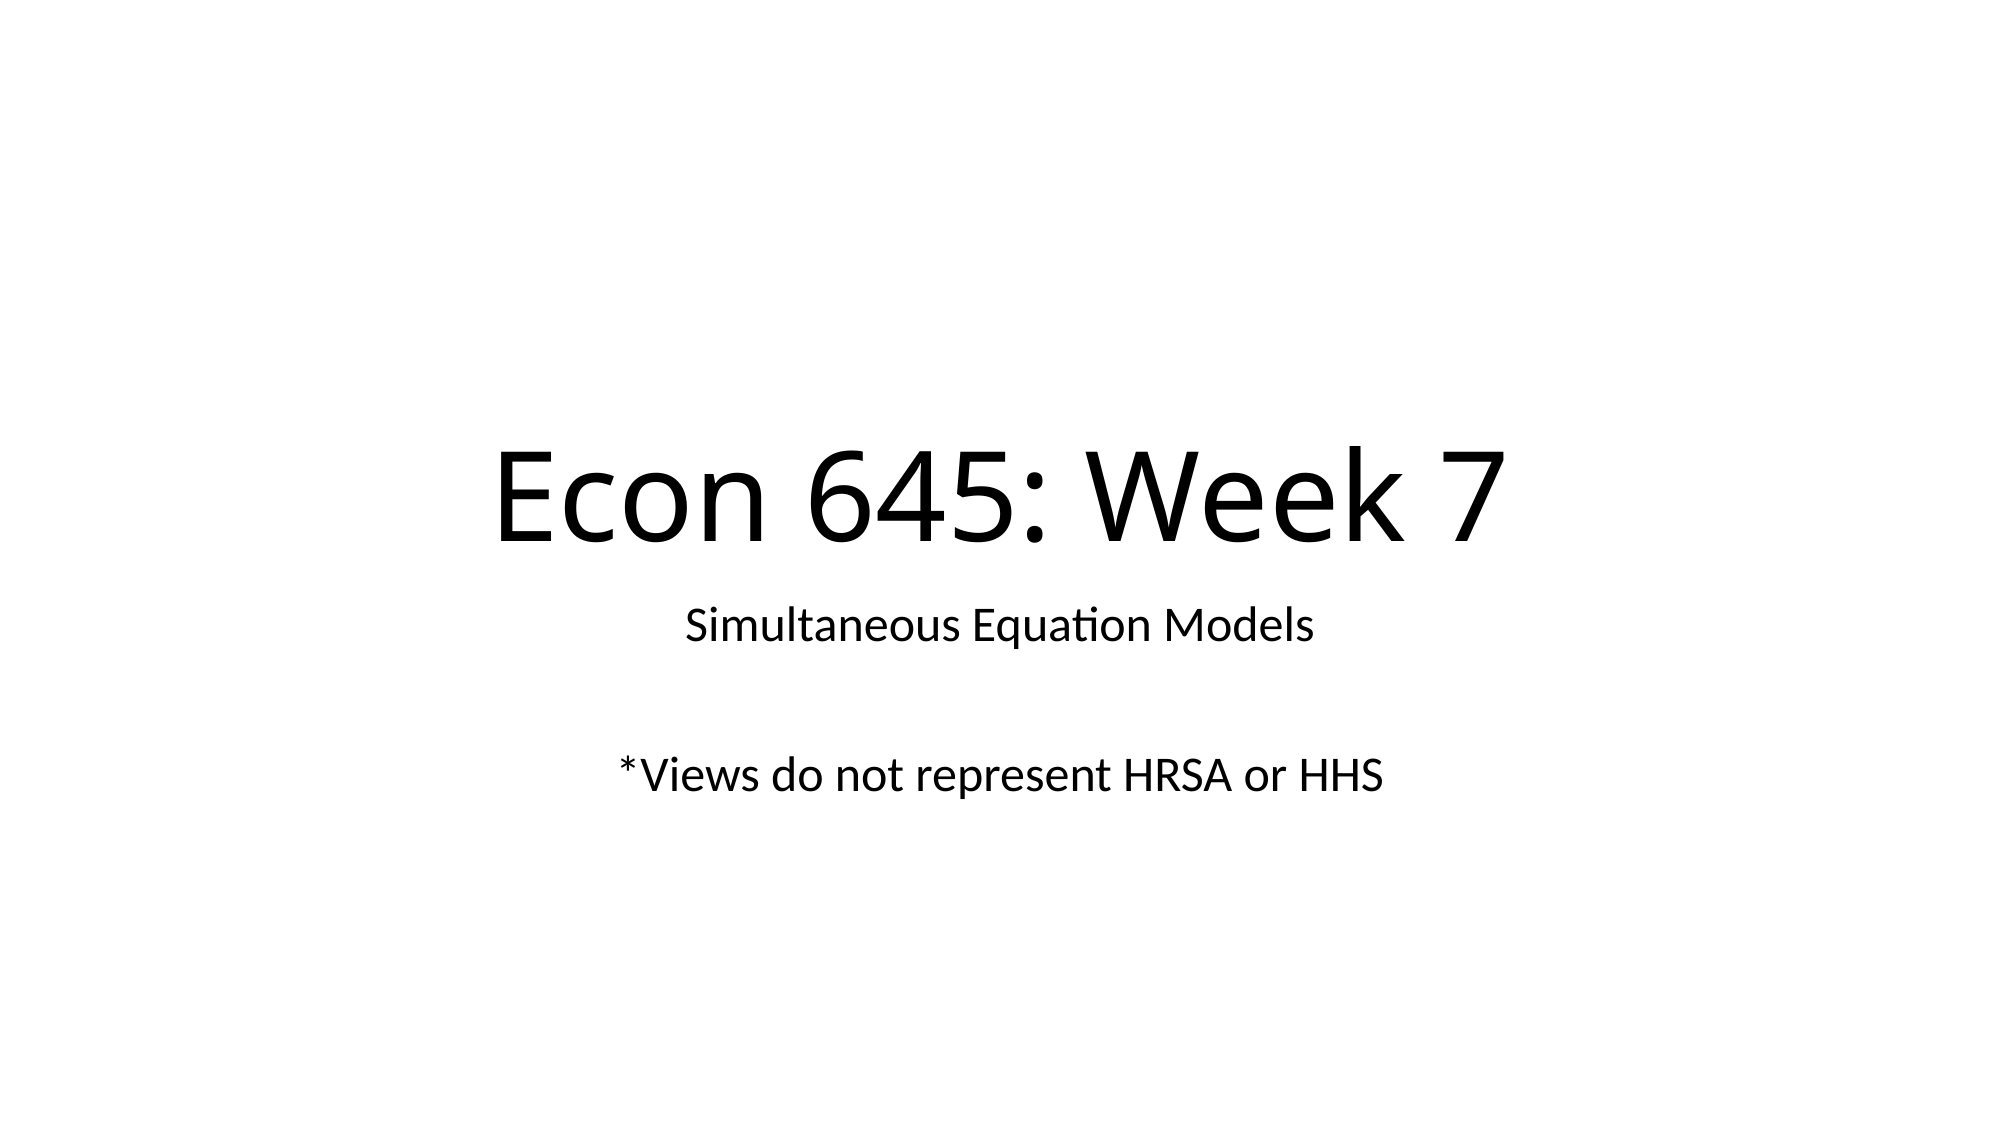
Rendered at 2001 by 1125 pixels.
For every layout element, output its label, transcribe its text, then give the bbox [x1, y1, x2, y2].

title Econ 645: Week 7 [249, 184, 1750, 576]
subtitle Simultaneous Equation Models *Views do not represent HRSA or HHS [249, 590, 1750, 863]
